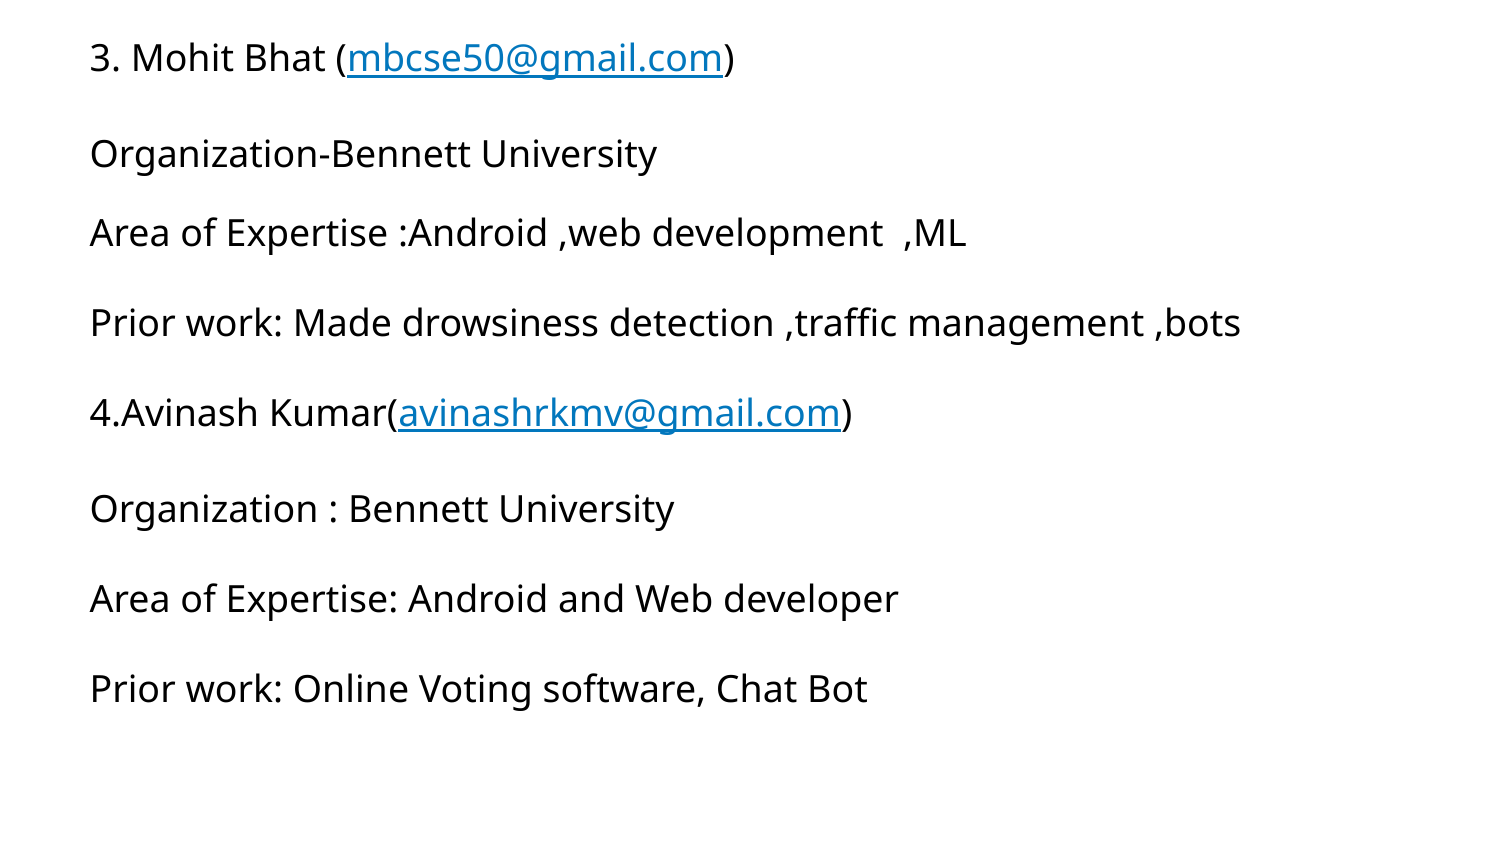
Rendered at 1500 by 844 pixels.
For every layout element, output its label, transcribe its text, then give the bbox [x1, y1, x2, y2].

text_box 3. Mohit Bhat (mbcse50@gmail.com) Organization-Bennett University Area of Expertise :Android ,web development ,ML Prior work: Made drowsiness detection ,traffic management ,bots 4.Avinash Kumar(avinashrkmv@gmail.com) Organization : Bennett University Area of Expertise: Android and Web developer Prior work: Online Voting software, Chat Bot [74, 19, 1276, 844]
